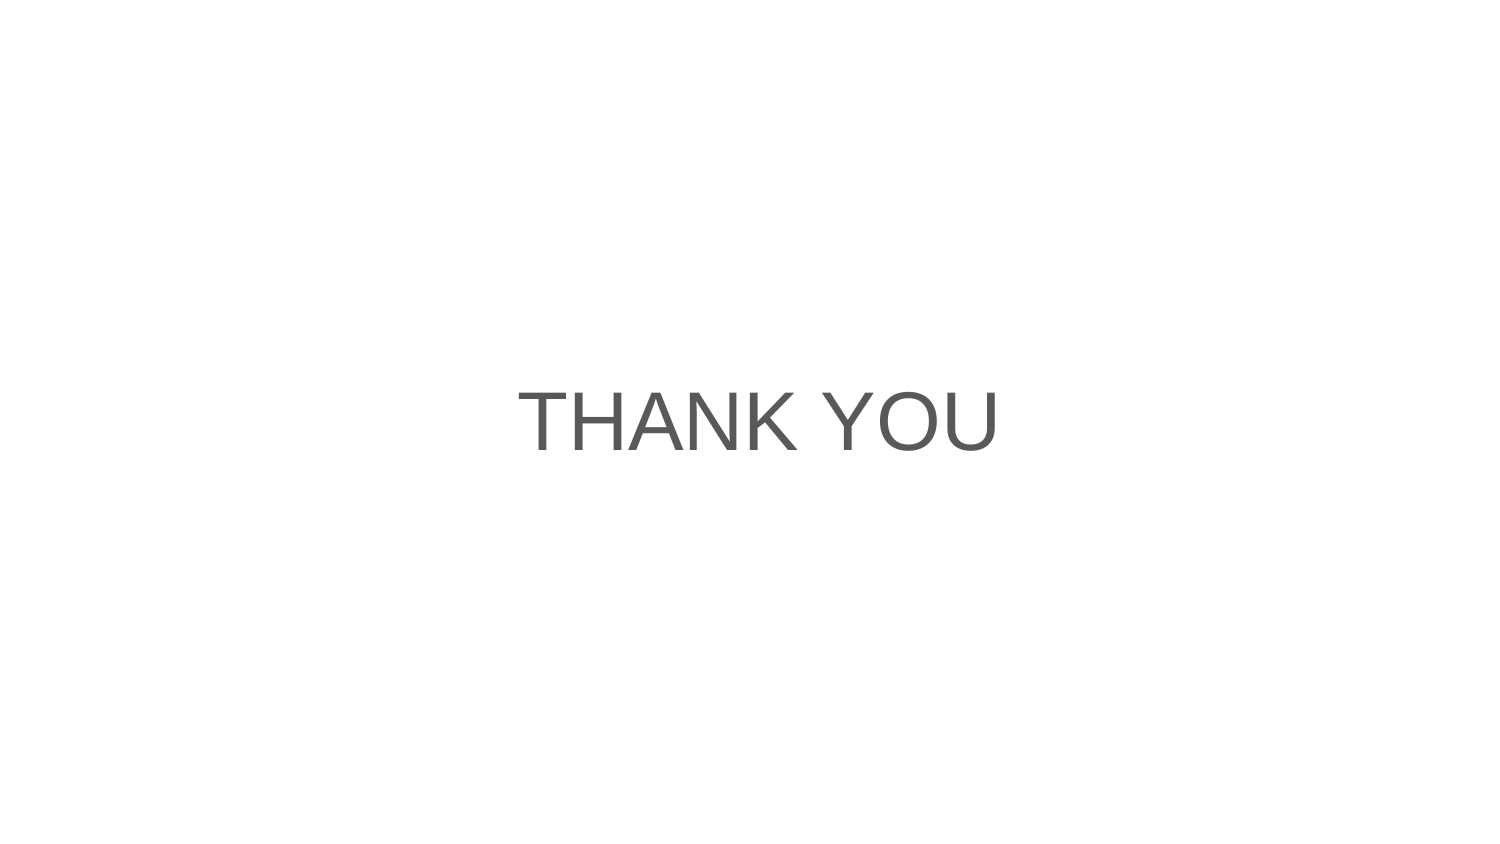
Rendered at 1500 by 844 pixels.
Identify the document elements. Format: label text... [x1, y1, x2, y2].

list THANK YOU [51, 189, 1449, 750]
